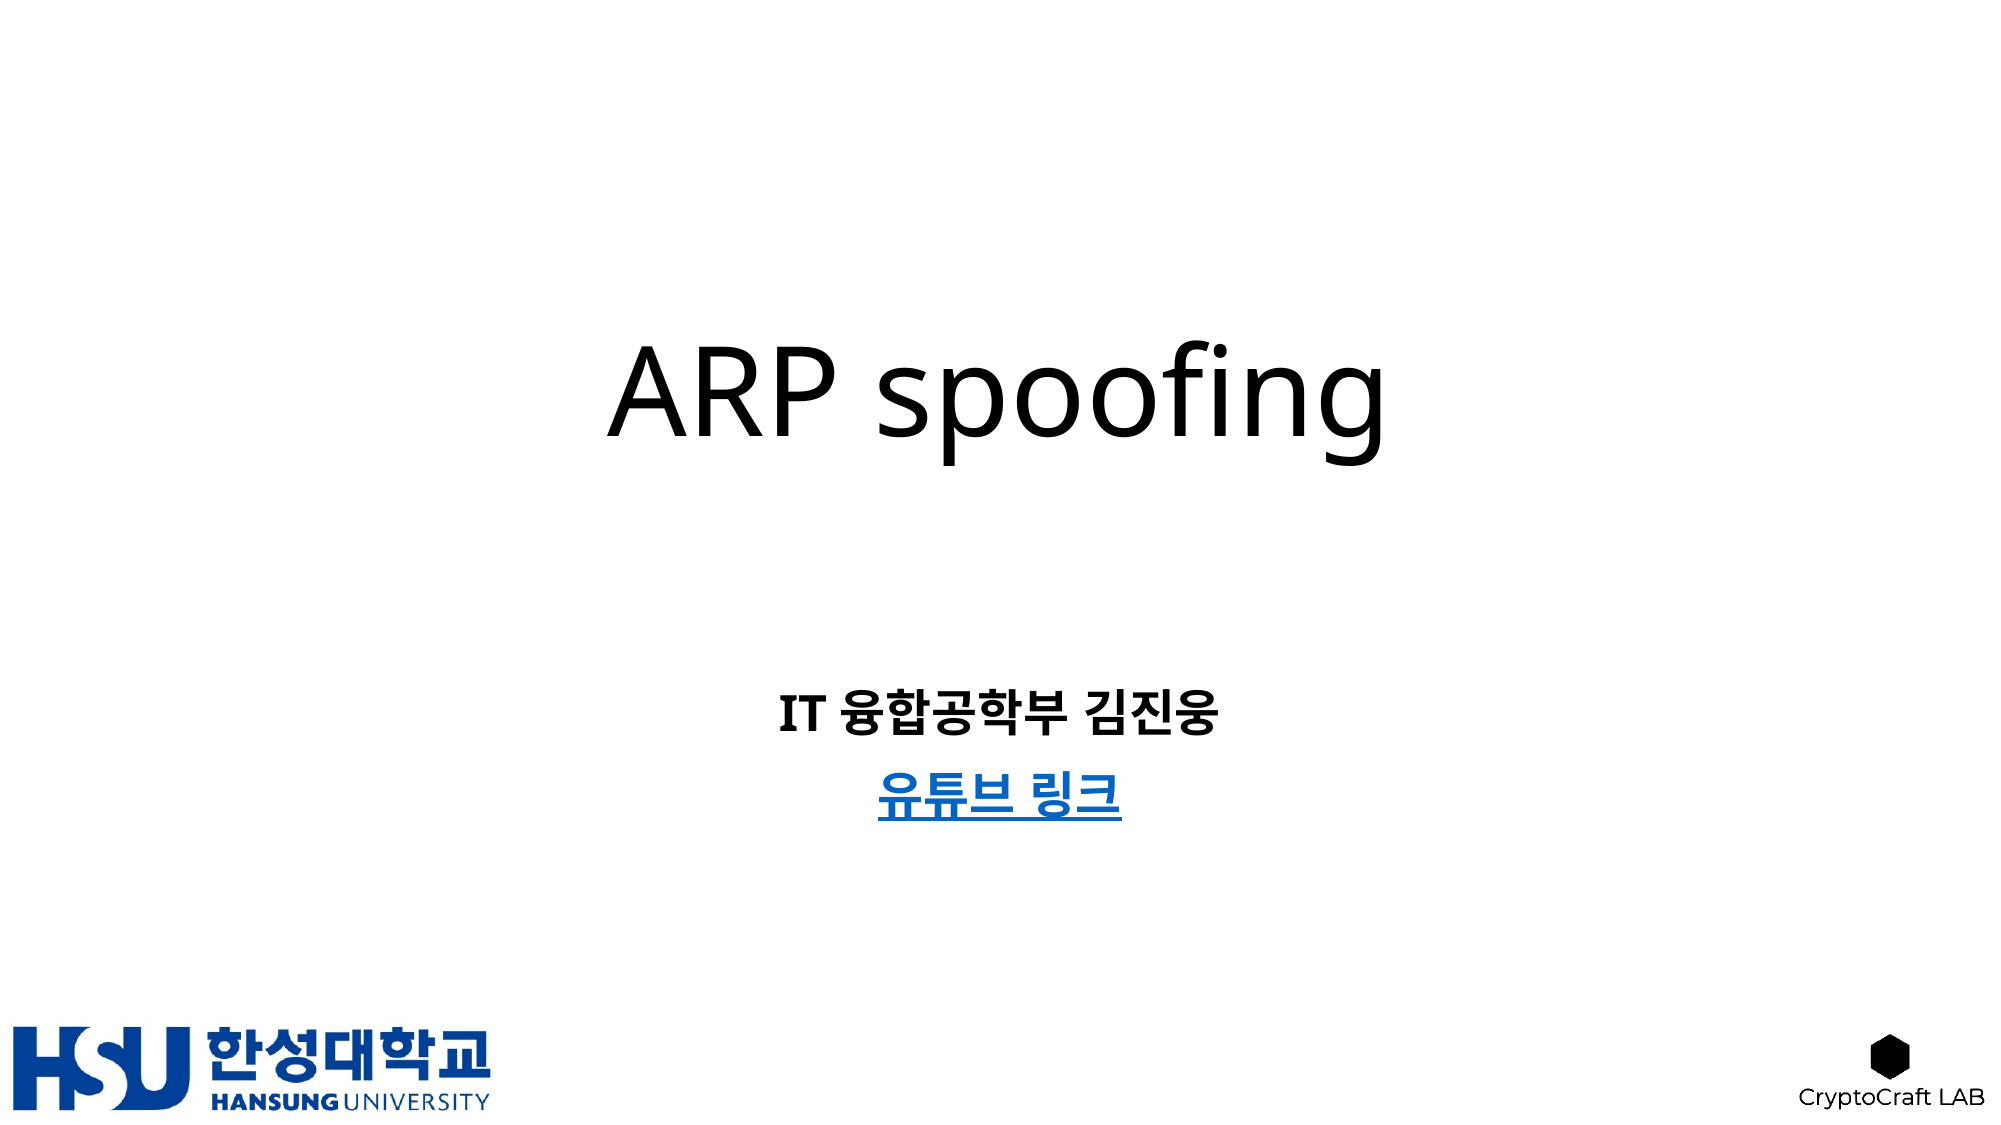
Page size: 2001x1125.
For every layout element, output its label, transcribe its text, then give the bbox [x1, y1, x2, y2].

title ARP spoofing [0, 200, 2000, 593]
subtitle IT융합공학부 김진웅 유튜브 링크 [0, 622, 2000, 895]
picture [4, 1016, 501, 1122]
picture [1784, 1019, 2000, 1125]
